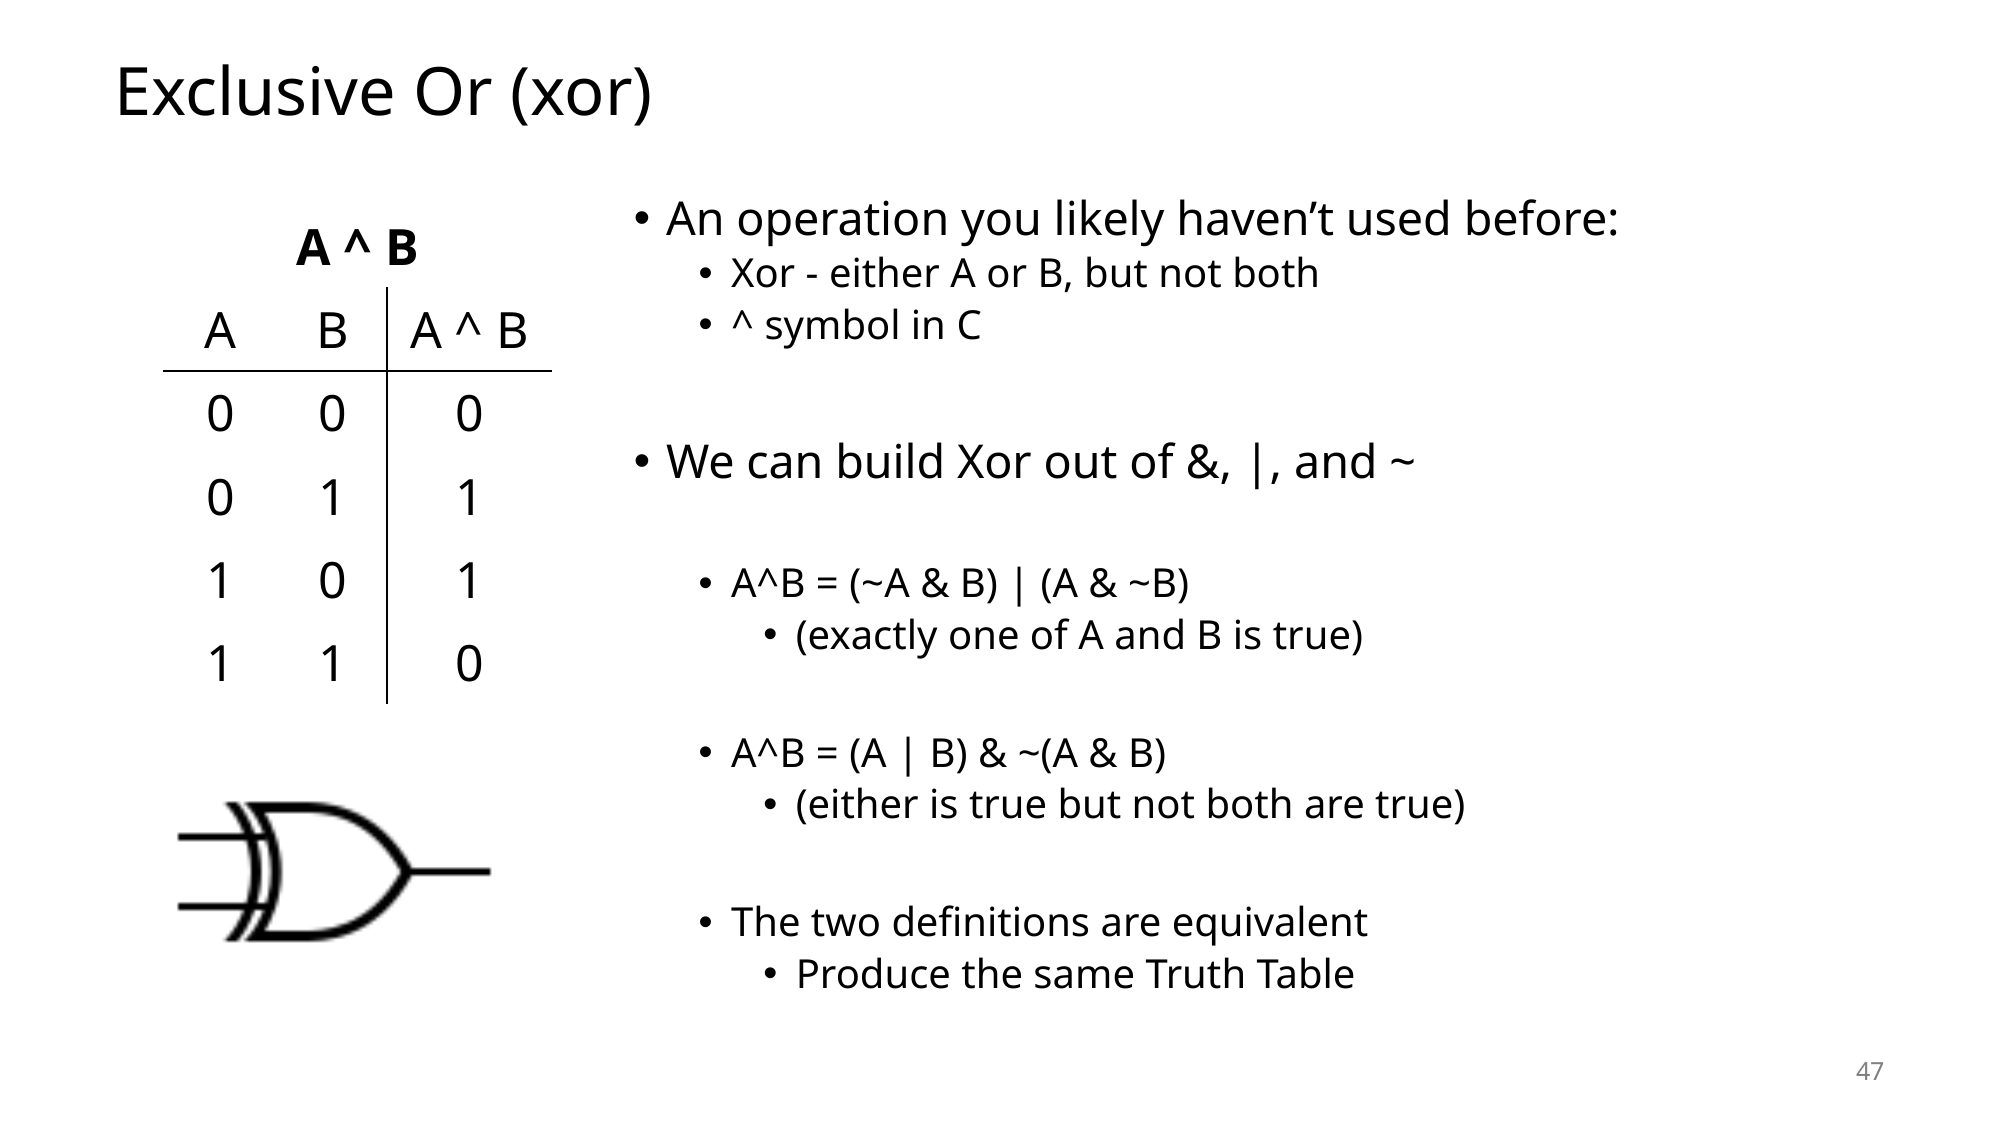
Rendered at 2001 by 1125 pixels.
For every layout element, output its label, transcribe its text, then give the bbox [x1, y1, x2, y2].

slide_number 47 [1749, 1042, 1900, 1103]
table_cell 1 [388, 454, 552, 537]
table_cell 0 [388, 372, 552, 454]
table_cell 0 [163, 372, 278, 454]
table_cell 0 [278, 537, 386, 621]
picture [162, 786, 509, 960]
table_cell B [278, 287, 386, 370]
table_cell 1 [163, 537, 278, 621]
table_cell 0 [388, 621, 552, 704]
title Exclusive Or (xor) [99, 37, 1900, 150]
list An operation you likely haven’t used before: Xor - either A or B, but not both ^ symbol in C We can build Xor out of &, |, and ~ A^B = (~A & B) | (A & ~B) (exactly one of A and B is true) A^B = (A | B) & ~(A & B) (either is true but not both are true) The two definitions are equivalent Produce the same Truth Table [618, 187, 1900, 1013]
table_header A ^ B [163, 204, 552, 287]
table_cell A ^ B [388, 287, 552, 370]
table_cell 0 [163, 454, 278, 537]
table_cell 1 [163, 621, 278, 704]
table_cell A [163, 287, 278, 370]
table_cell 0 [278, 372, 386, 454]
table_cell 1 [388, 537, 552, 621]
table_cell 1 [278, 621, 386, 704]
table_cell 1 [278, 454, 386, 537]
